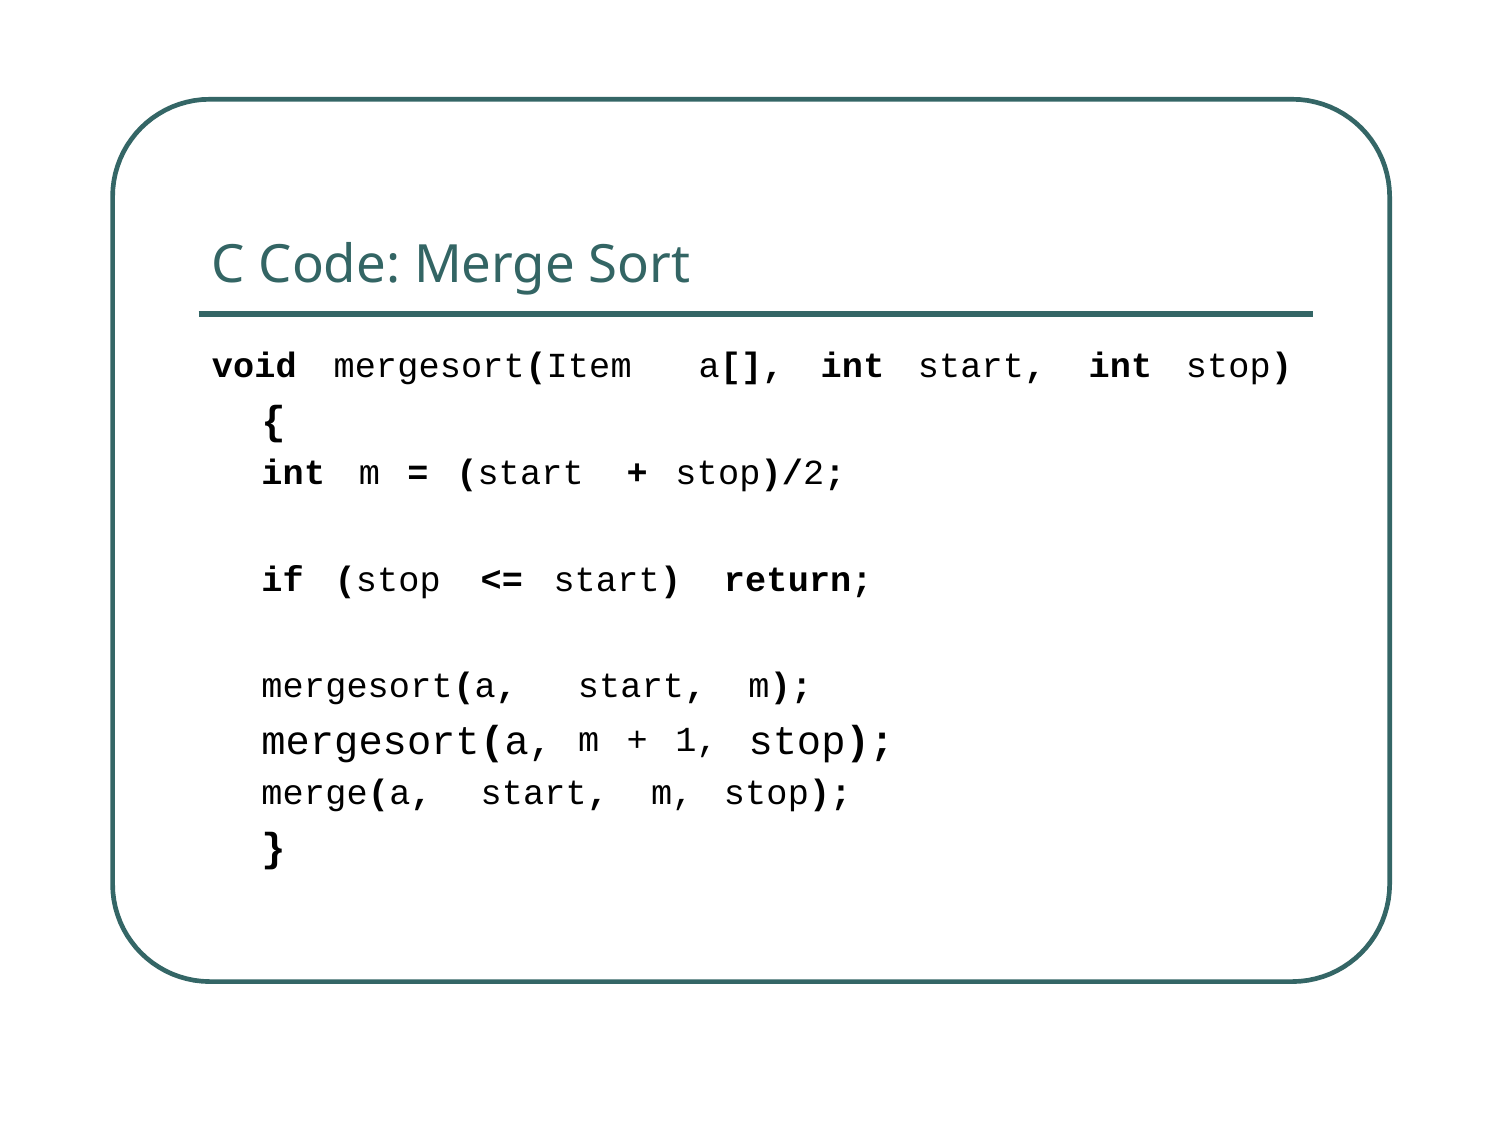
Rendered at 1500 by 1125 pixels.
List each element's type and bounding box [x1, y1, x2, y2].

text_box [112, 99, 1390, 982]
